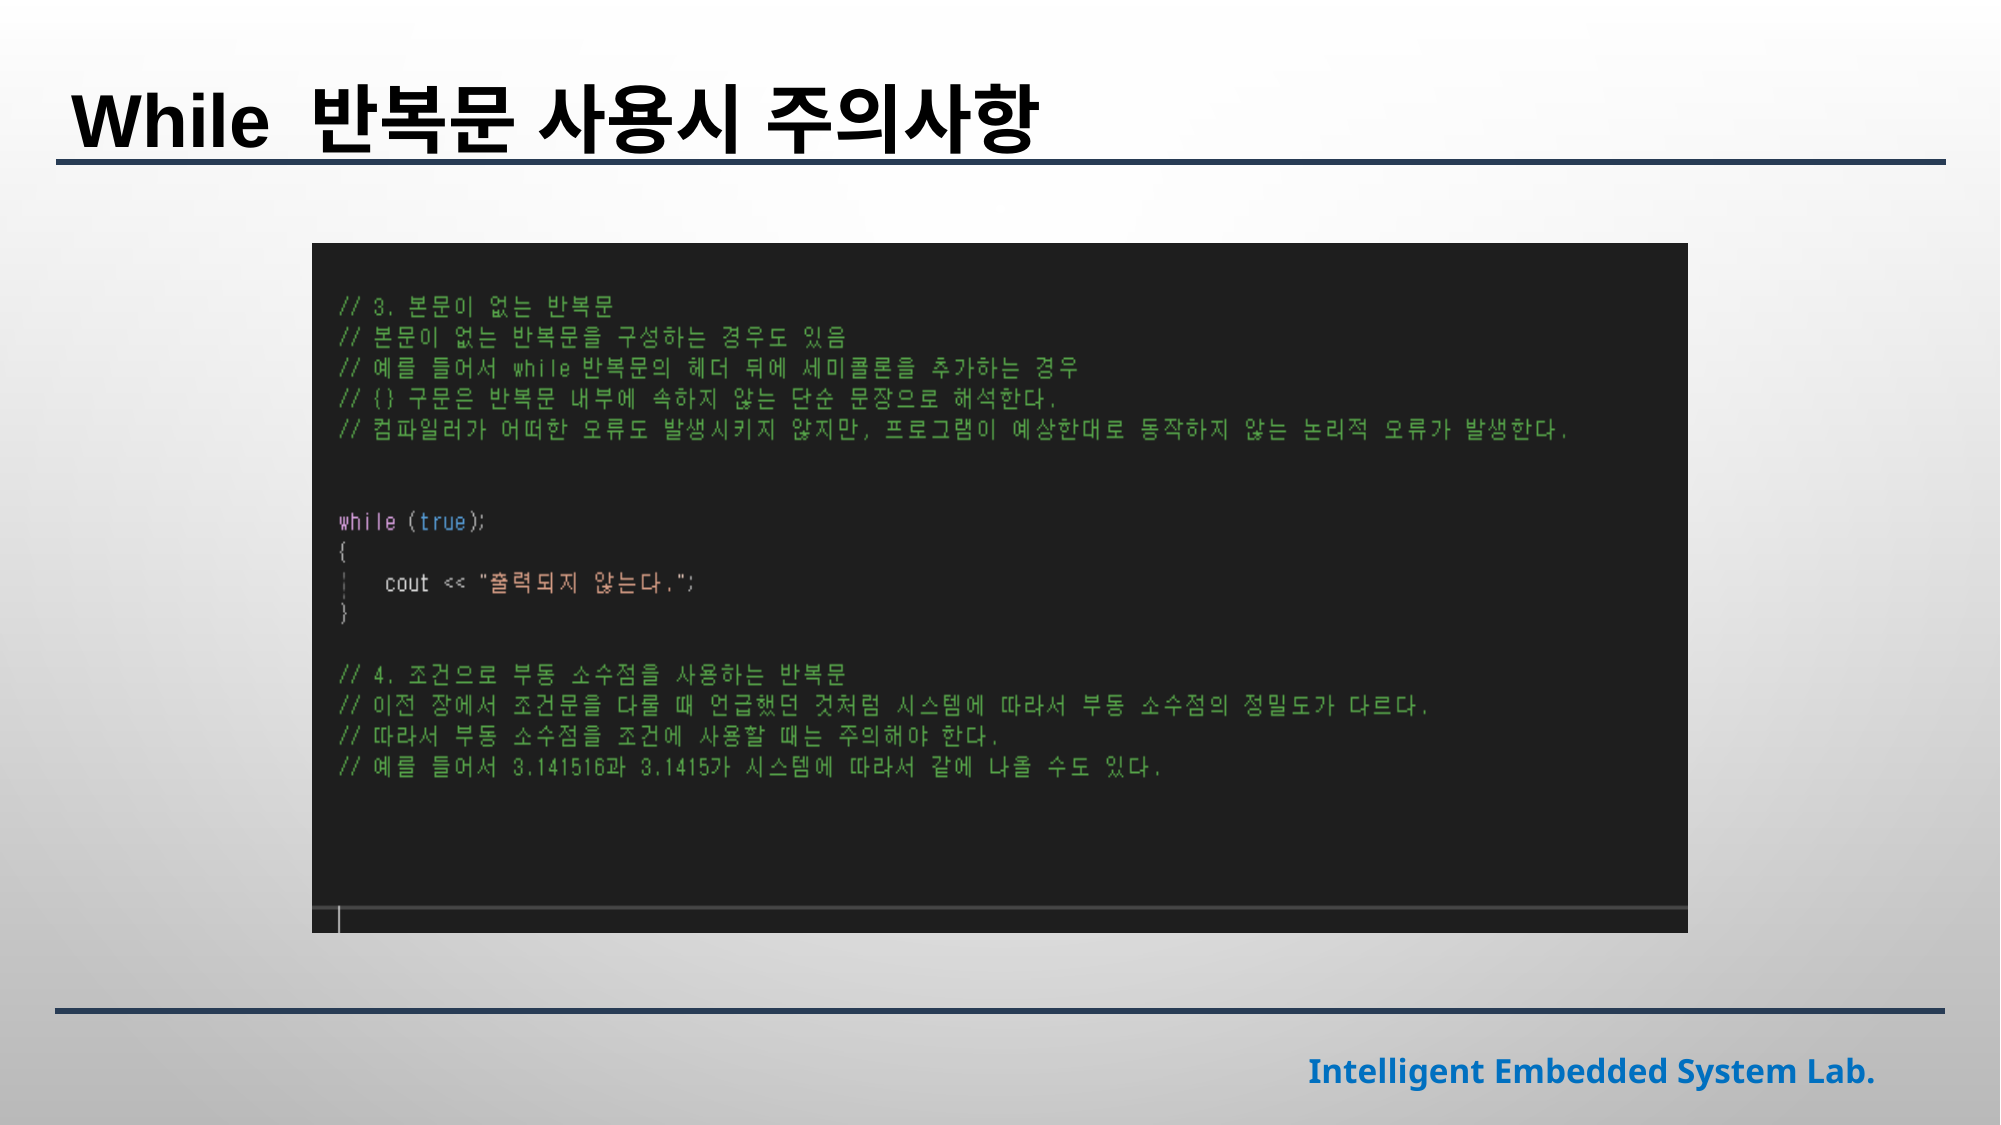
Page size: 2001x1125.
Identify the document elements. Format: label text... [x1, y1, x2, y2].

text_box While 반복문 사용시 주의사항 [0, 64, 1155, 260]
picture [0, 0, 2000, 1125]
